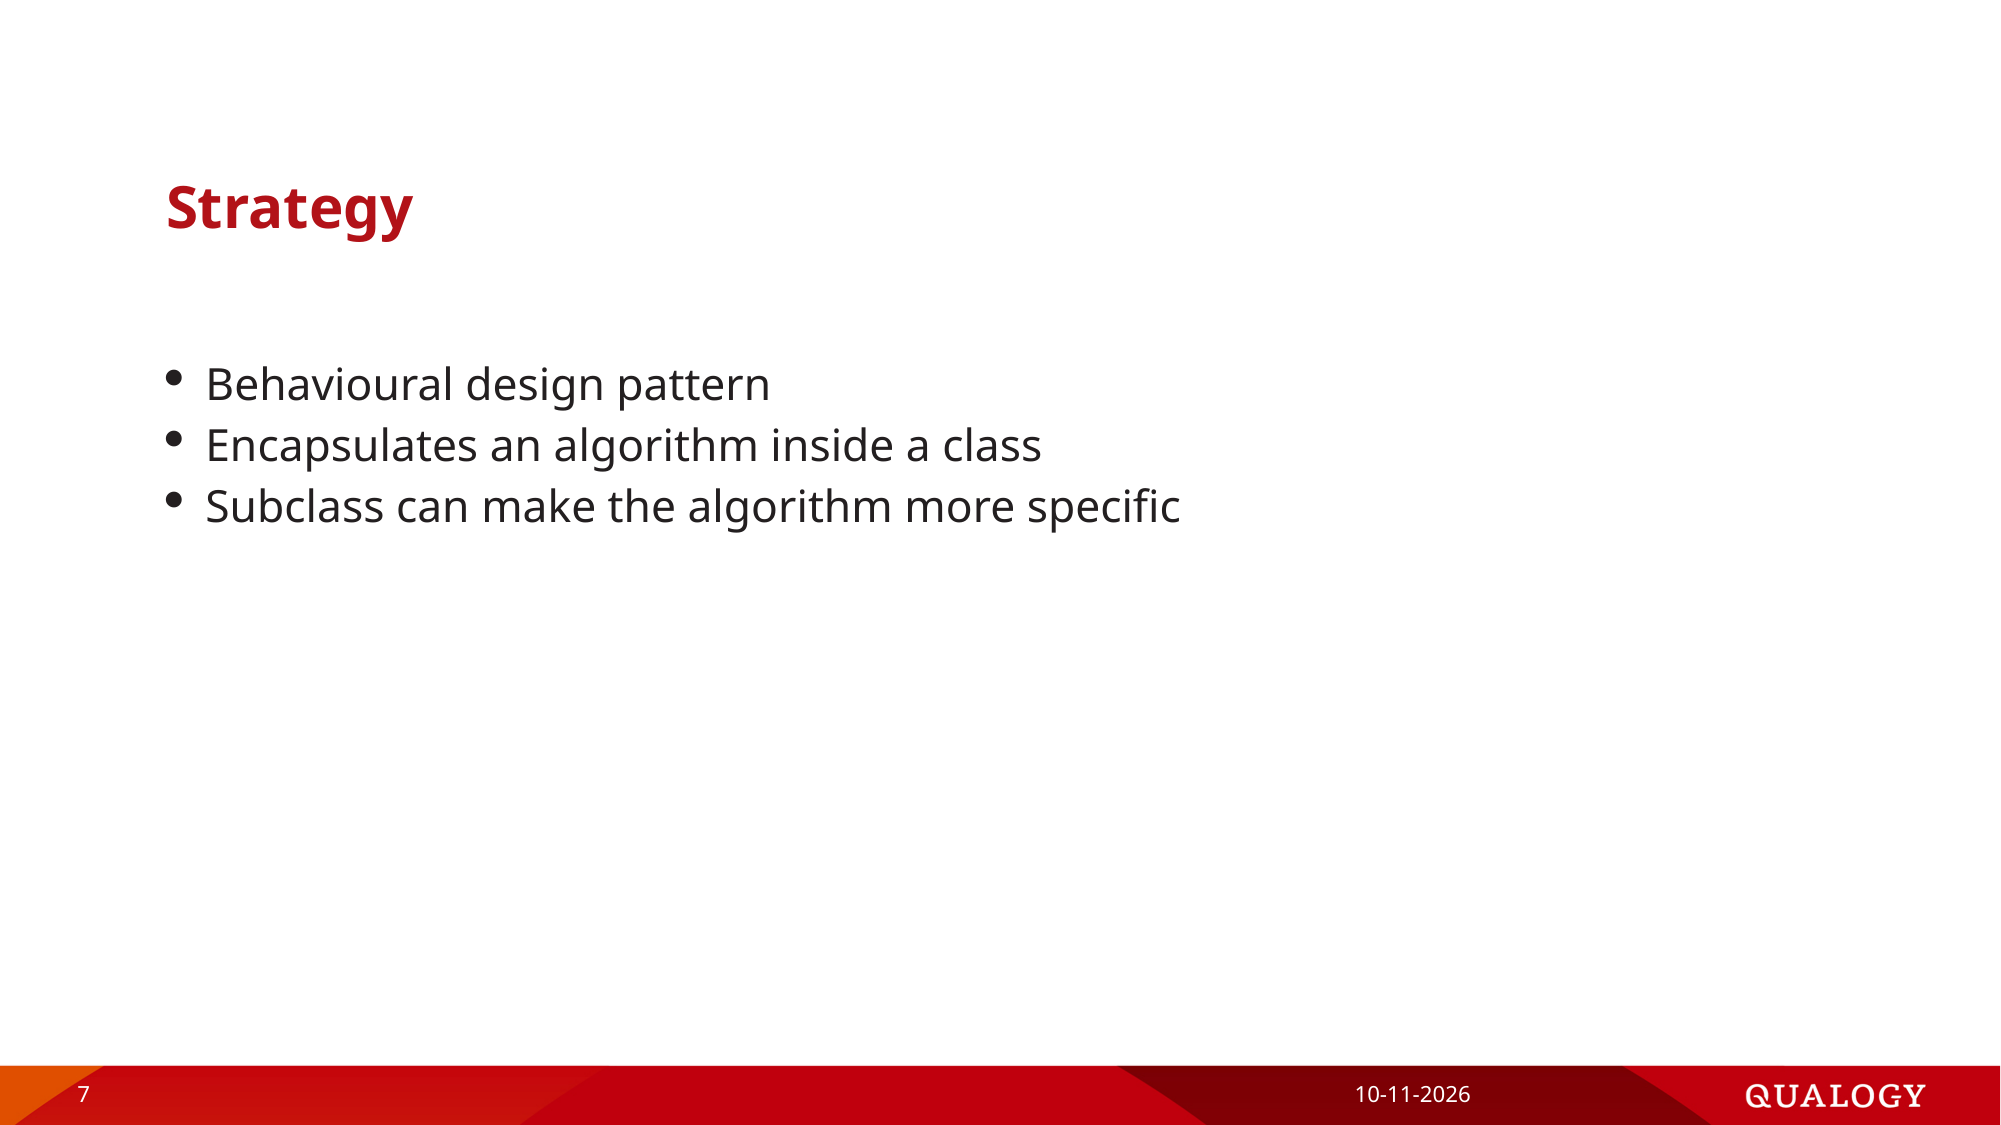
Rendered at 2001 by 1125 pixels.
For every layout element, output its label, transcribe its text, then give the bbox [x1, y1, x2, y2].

slide_number 7 [71, 1071, 151, 1119]
picture [0, 0, 2001, 1125]
title Strategy [151, 60, 1926, 248]
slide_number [1348, 1071, 1683, 1119]
list Behavioural design pattern Encapsulates an algorithm inside a class Subclass can make the algorithm more specific [151, 340, 1926, 1084]
